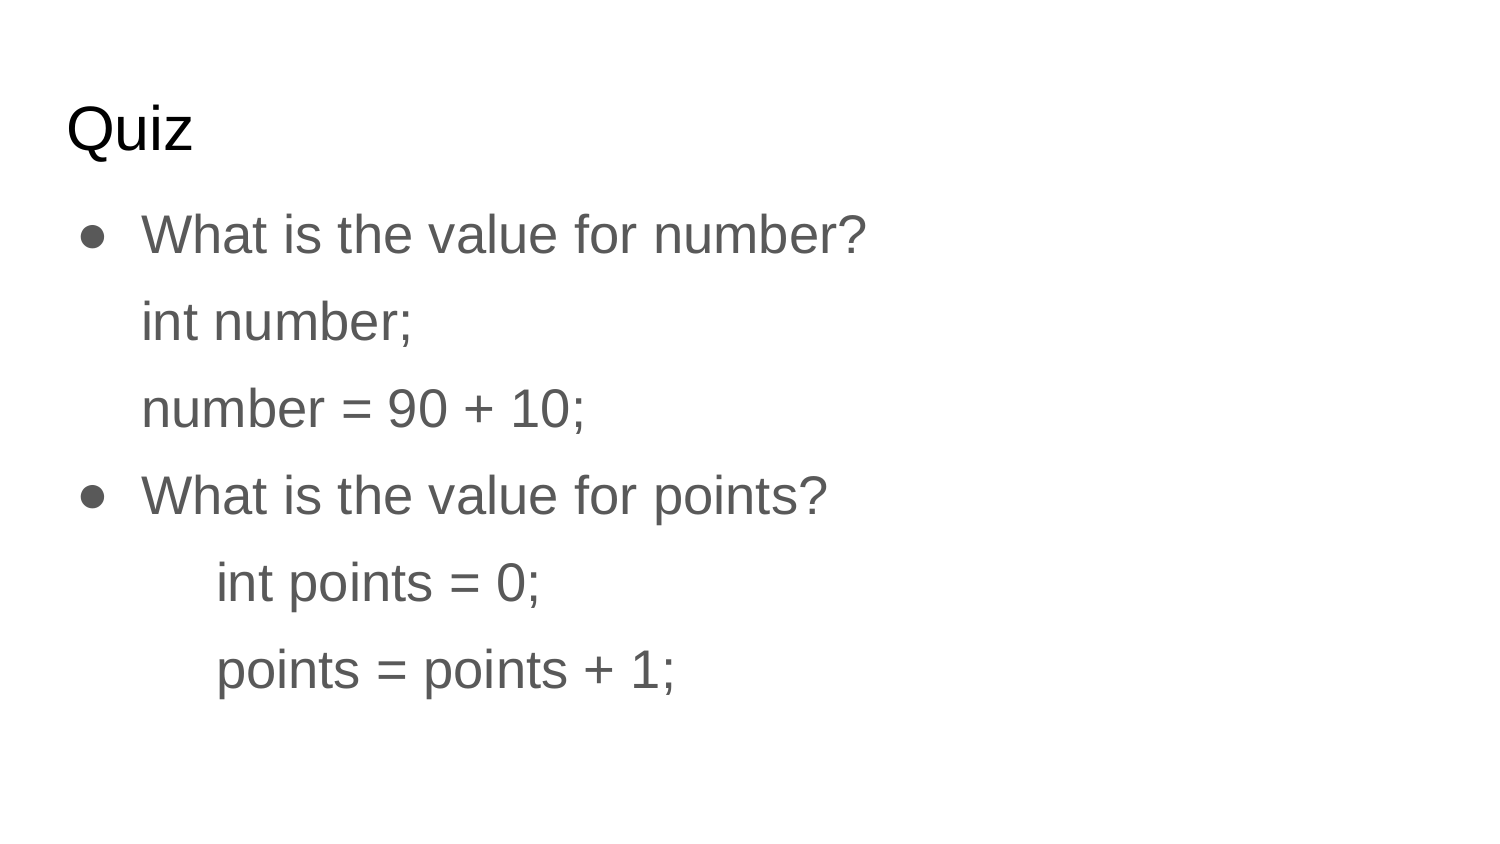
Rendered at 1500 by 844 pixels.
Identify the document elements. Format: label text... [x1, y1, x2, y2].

list What is the value for number? int number; number = 90 + 10; What is the value for points? int points = 0; points = points + 1; [51, 189, 1449, 750]
title Quiz [51, 72, 1449, 167]
